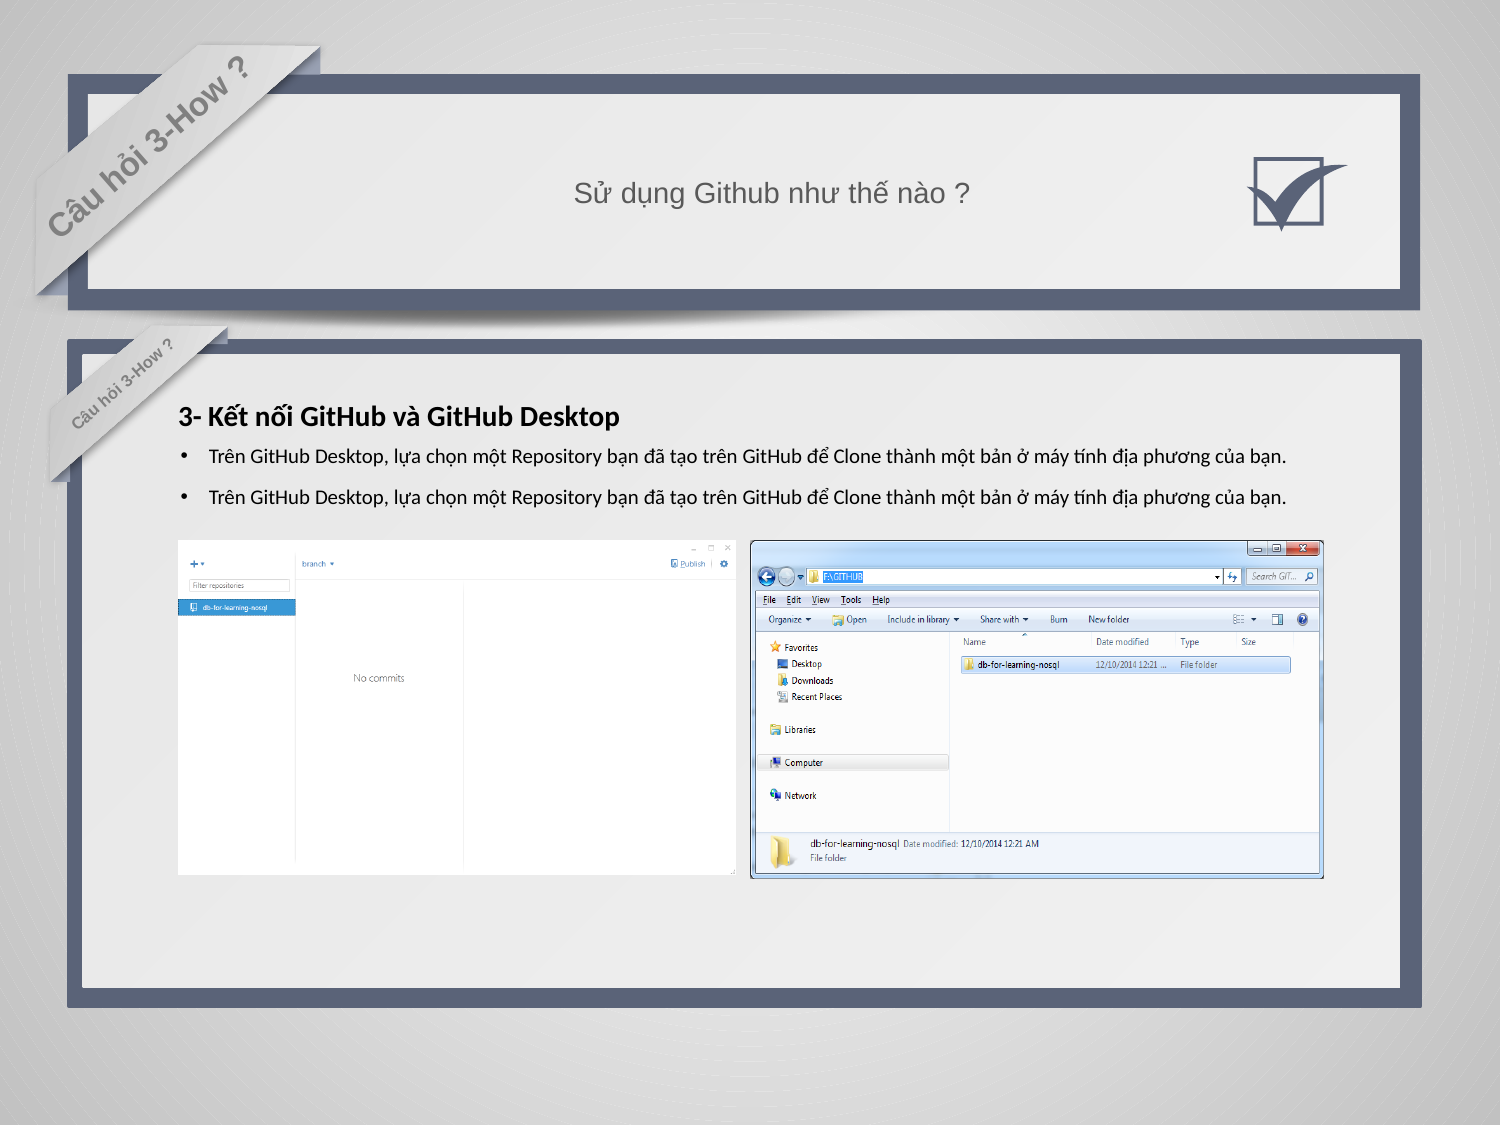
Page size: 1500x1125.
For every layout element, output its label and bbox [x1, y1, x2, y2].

picture [177, 540, 736, 876]
text_box [0, 45, 1421, 327]
text_box [4, 325, 1421, 1007]
picture [749, 540, 1324, 880]
